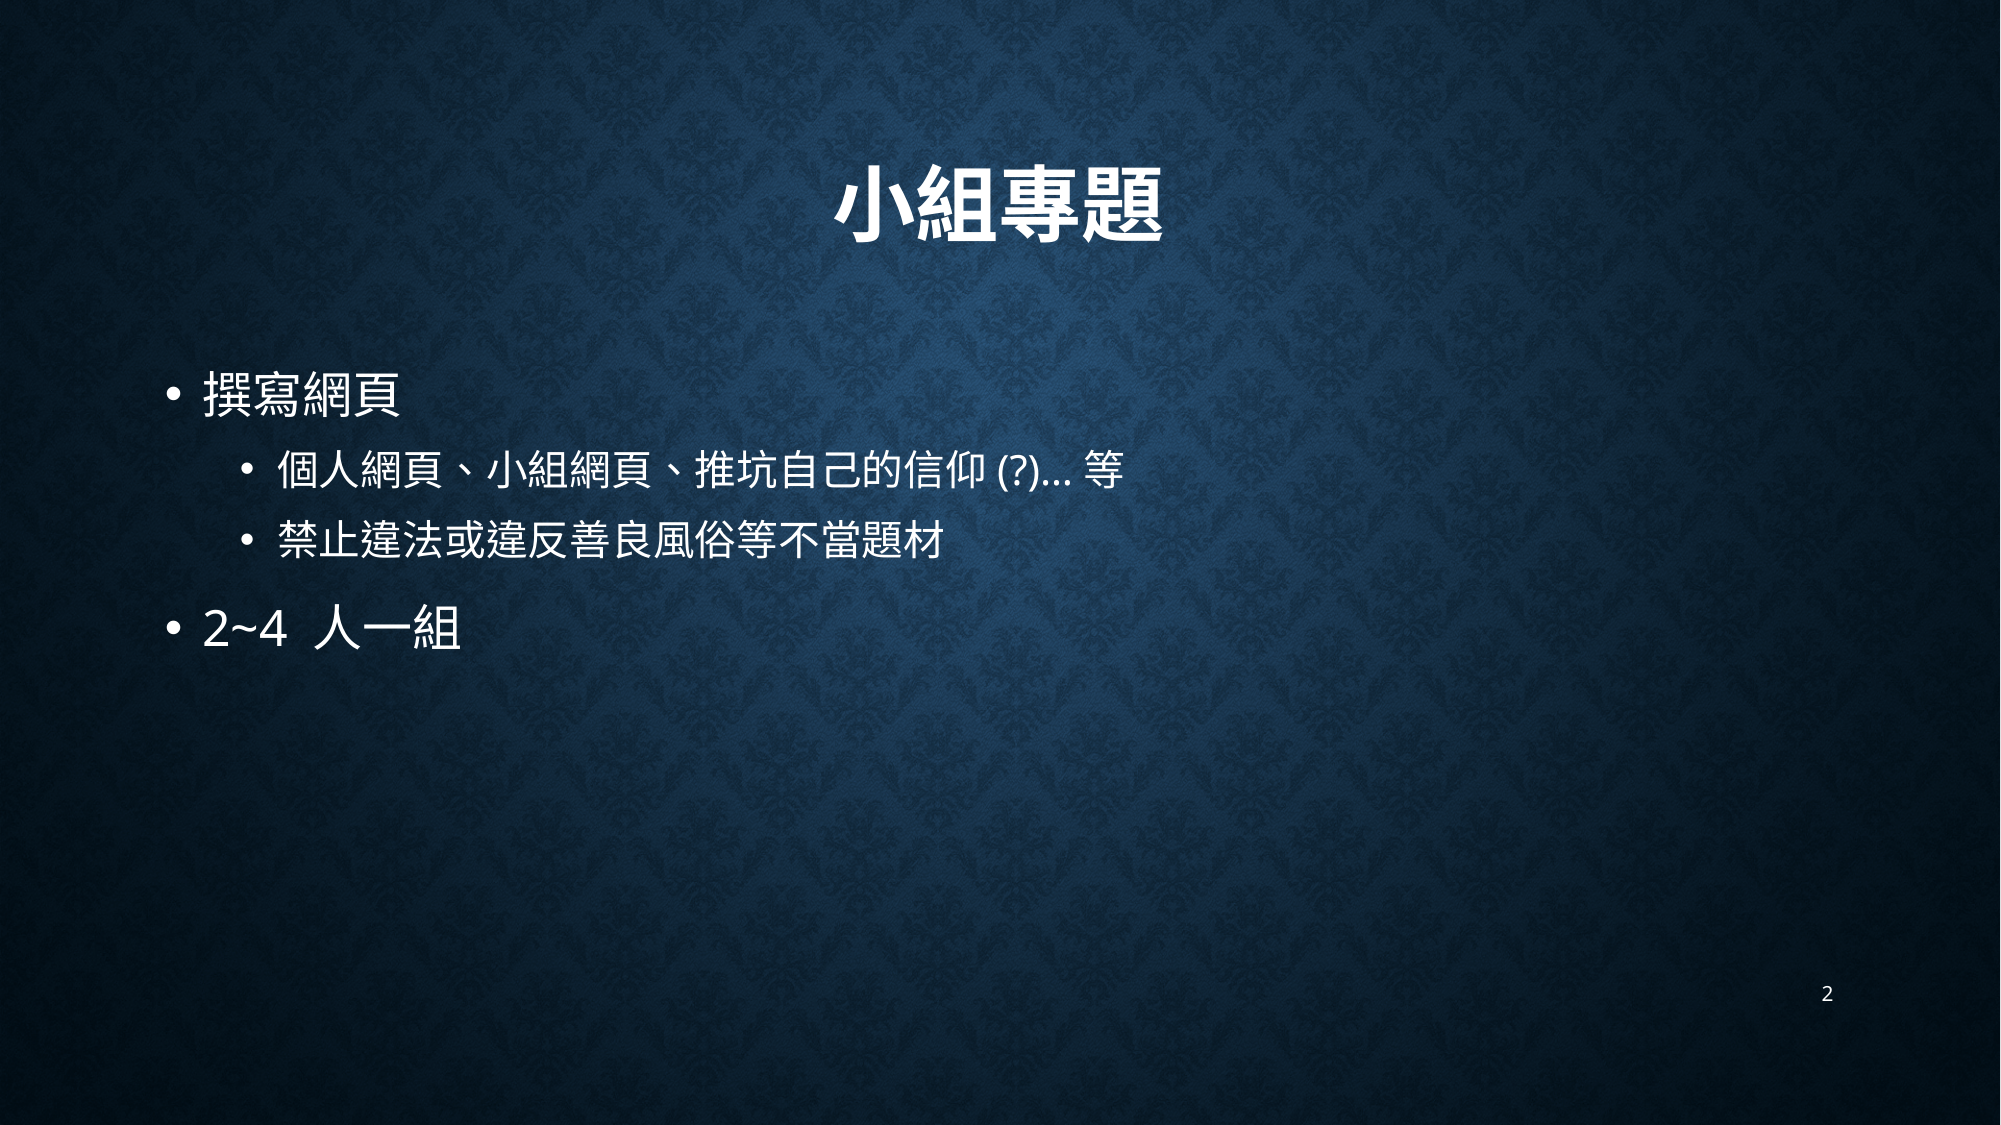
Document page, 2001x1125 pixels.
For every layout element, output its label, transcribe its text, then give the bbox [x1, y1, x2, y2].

title 小組專題 [149, 99, 1849, 318]
slide_number 2 [1724, 965, 1849, 1025]
list 撰寫網頁 個人網頁、小組網頁、推坑自己的信仰(?)…等 禁止違法或違反善良風俗等不當題材 2~4 人一組 [149, 343, 1849, 950]
